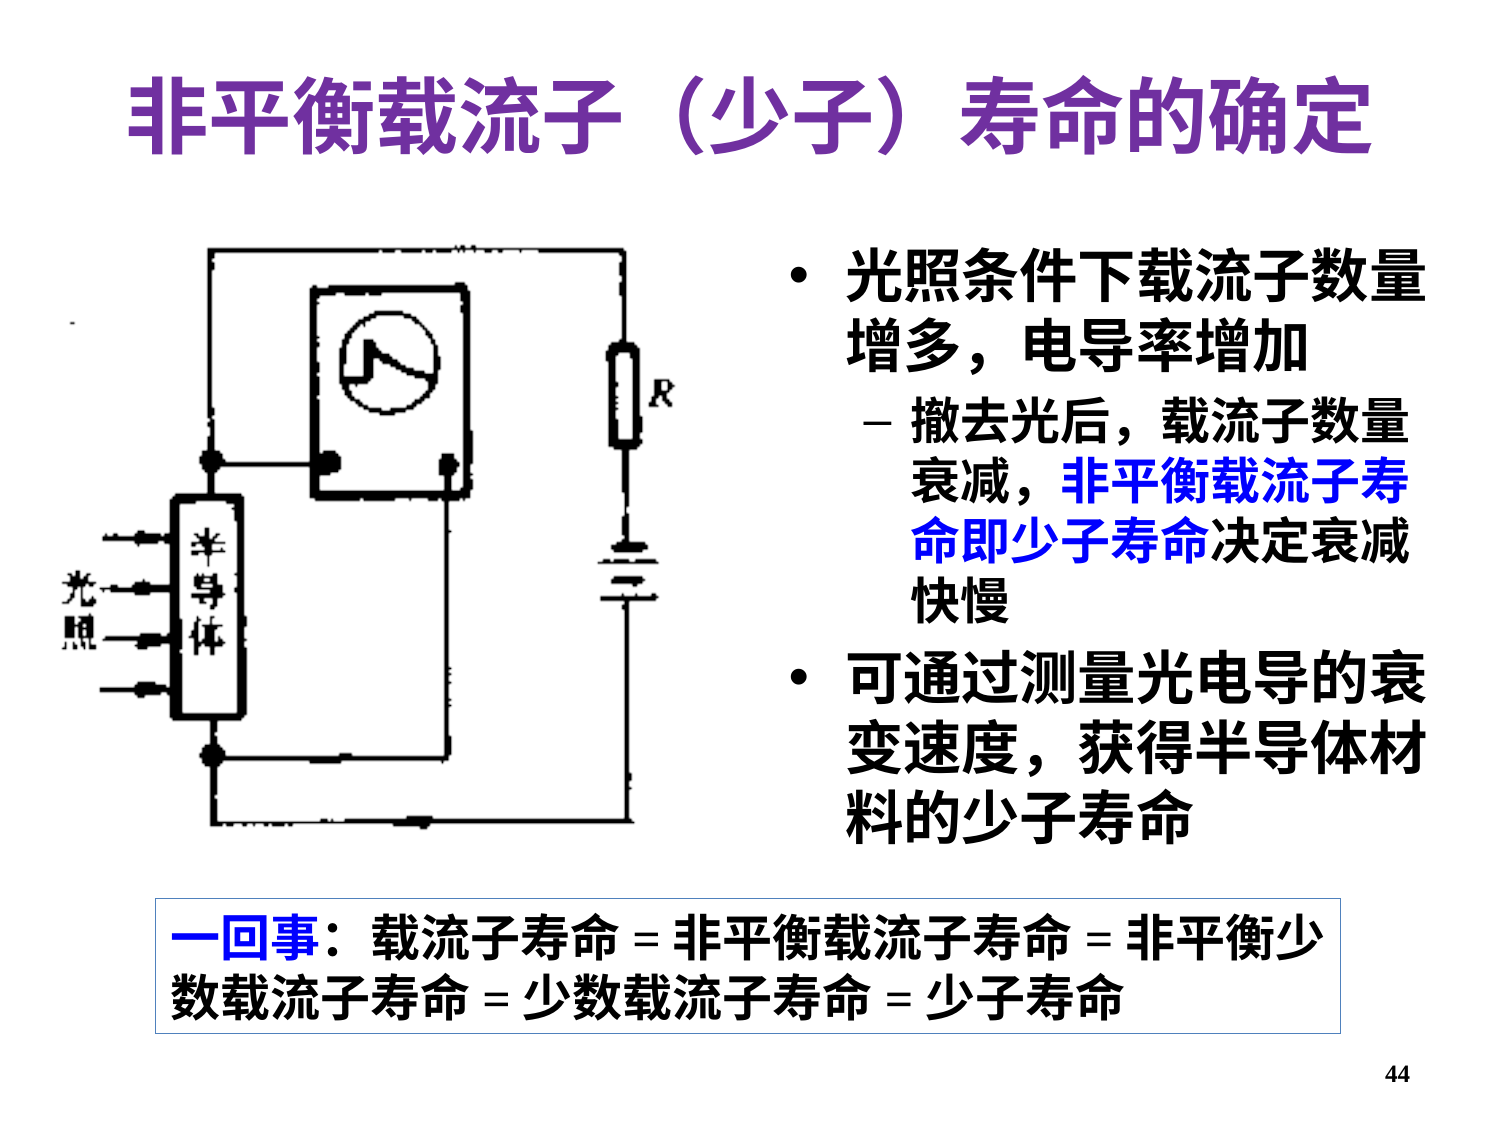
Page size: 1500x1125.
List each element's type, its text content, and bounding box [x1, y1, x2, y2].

text_box 一回事：载流子寿命=非平衡载流子寿命=非平衡少数载流子寿命=少数载流子寿命=少子寿命 [155, 898, 1341, 1034]
title 非平衡载流子（少子）寿命的确定 [0, 20, 1500, 208]
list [49, 160, 738, 862]
list 光照条件下载流子数量增多，电导率增加 撤去光后，载流子数量衰减，非平衡载流子寿命即少子寿命决定衰减快慢 可通过测量光电导的衰变速度，获得半导体材料的少子寿命 [773, 231, 1462, 870]
slide_number 44 [1074, 1042, 1425, 1103]
